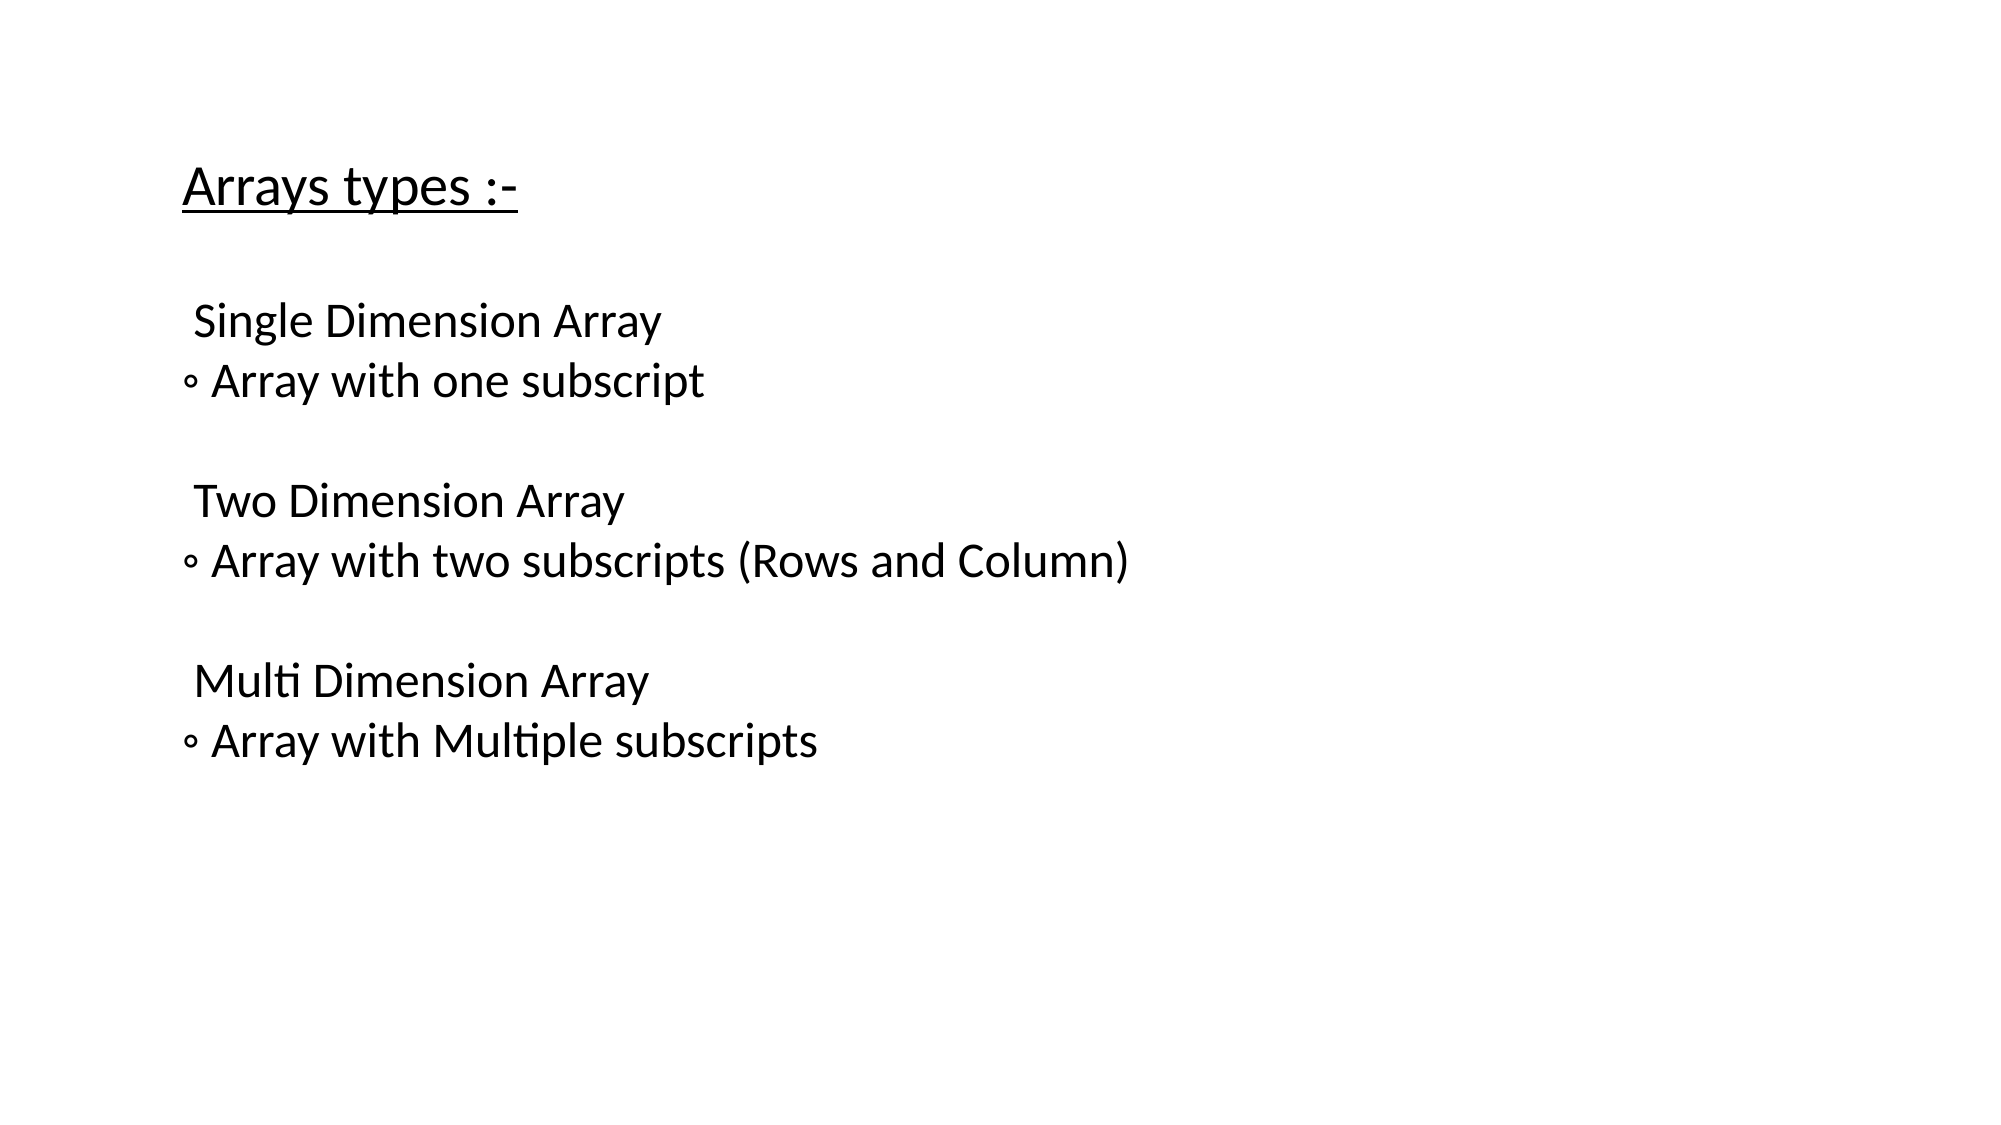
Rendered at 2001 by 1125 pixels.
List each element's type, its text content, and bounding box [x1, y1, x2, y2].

text_box Arrays types :- Single Dimension Array ◦ Array with one subscript Two Dimension Array ◦ Array with two subscripts (Rows and Column) Multi Dimension Array ◦ Array with Multiple subscripts [167, 140, 1833, 775]
